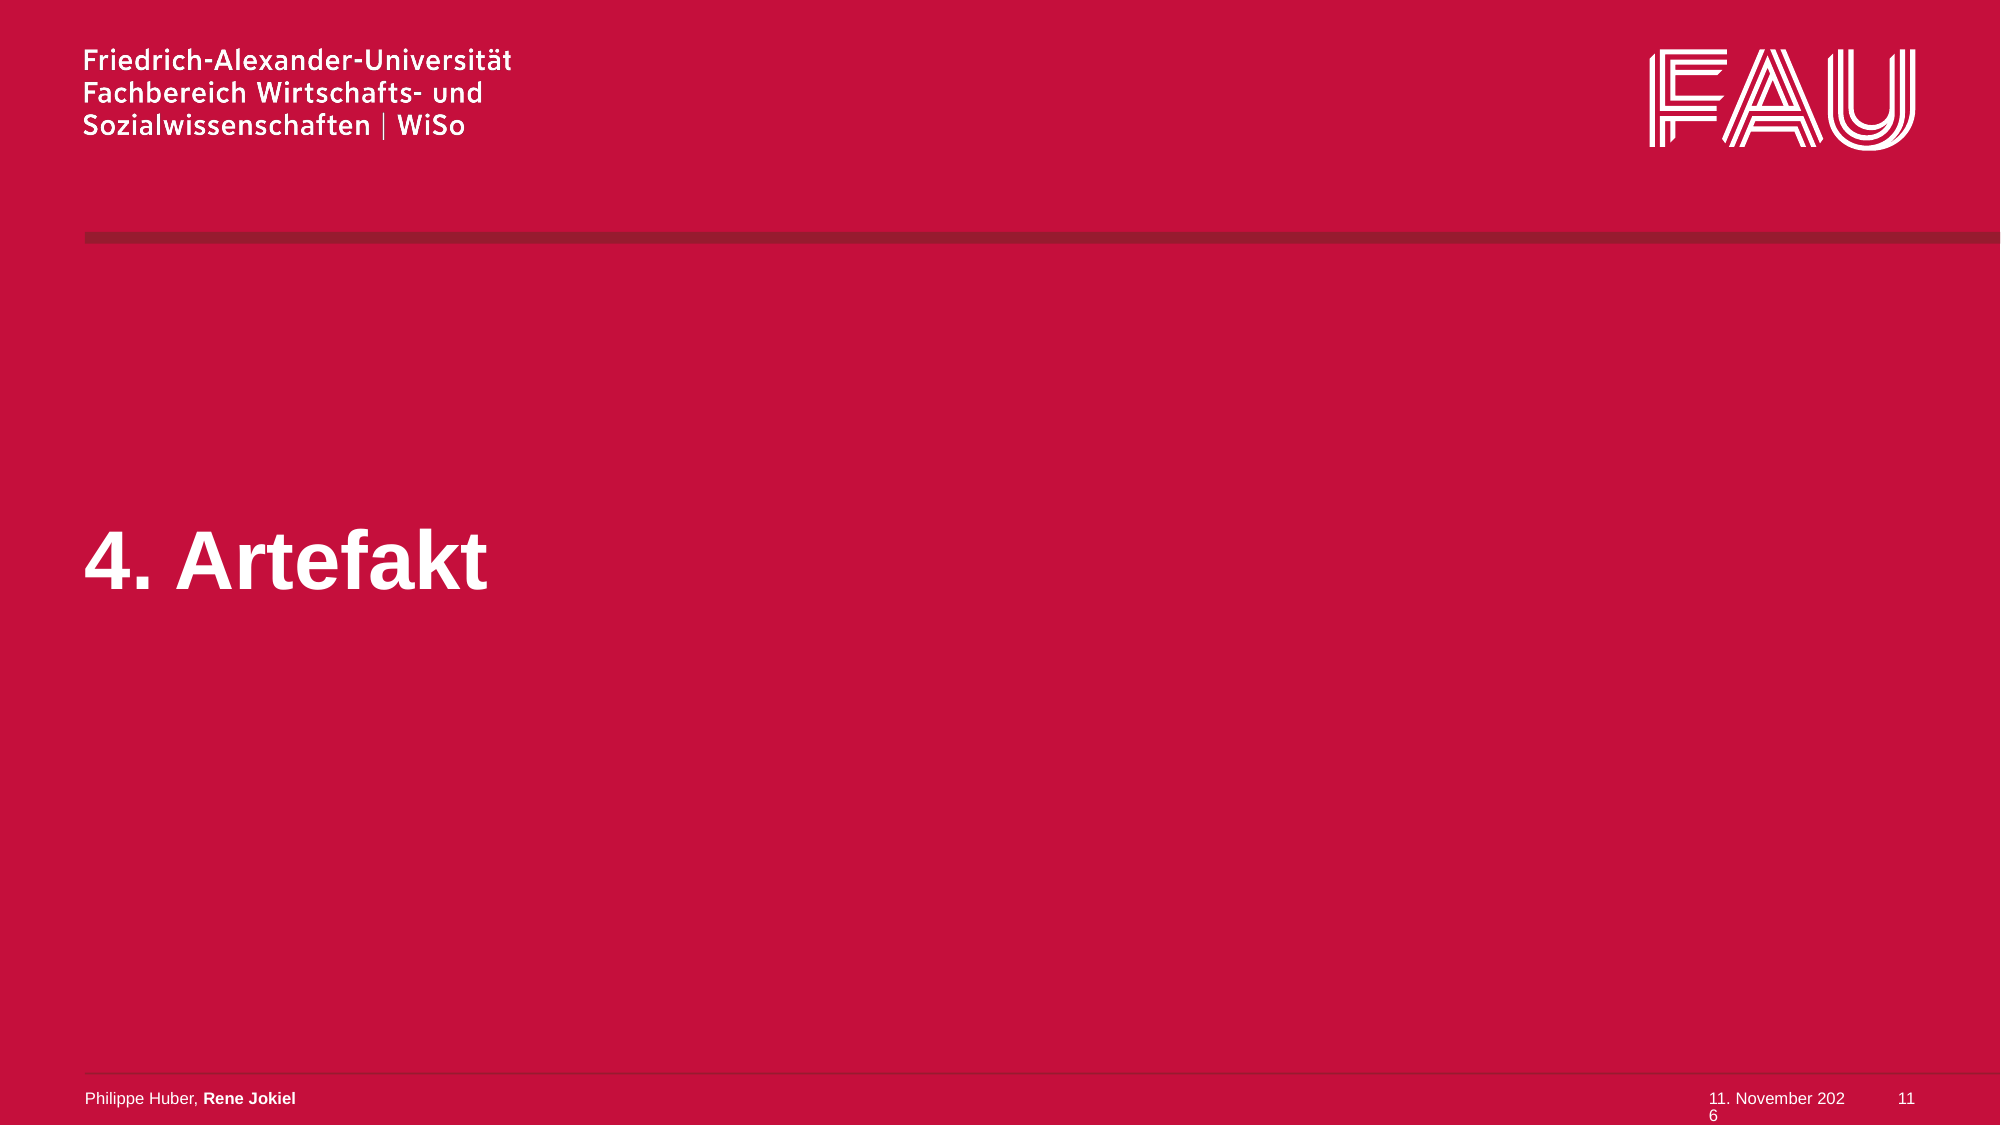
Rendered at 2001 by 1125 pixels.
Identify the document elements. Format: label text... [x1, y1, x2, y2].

slide_number 11 [1883, 1088, 1916, 1109]
slide_number 20. Dezember 2022 [1708, 1088, 1849, 1109]
footer Philippe Huber, Rene Jokiel [85, 1088, 1656, 1109]
title 4. Artefakt [85, 517, 1916, 608]
